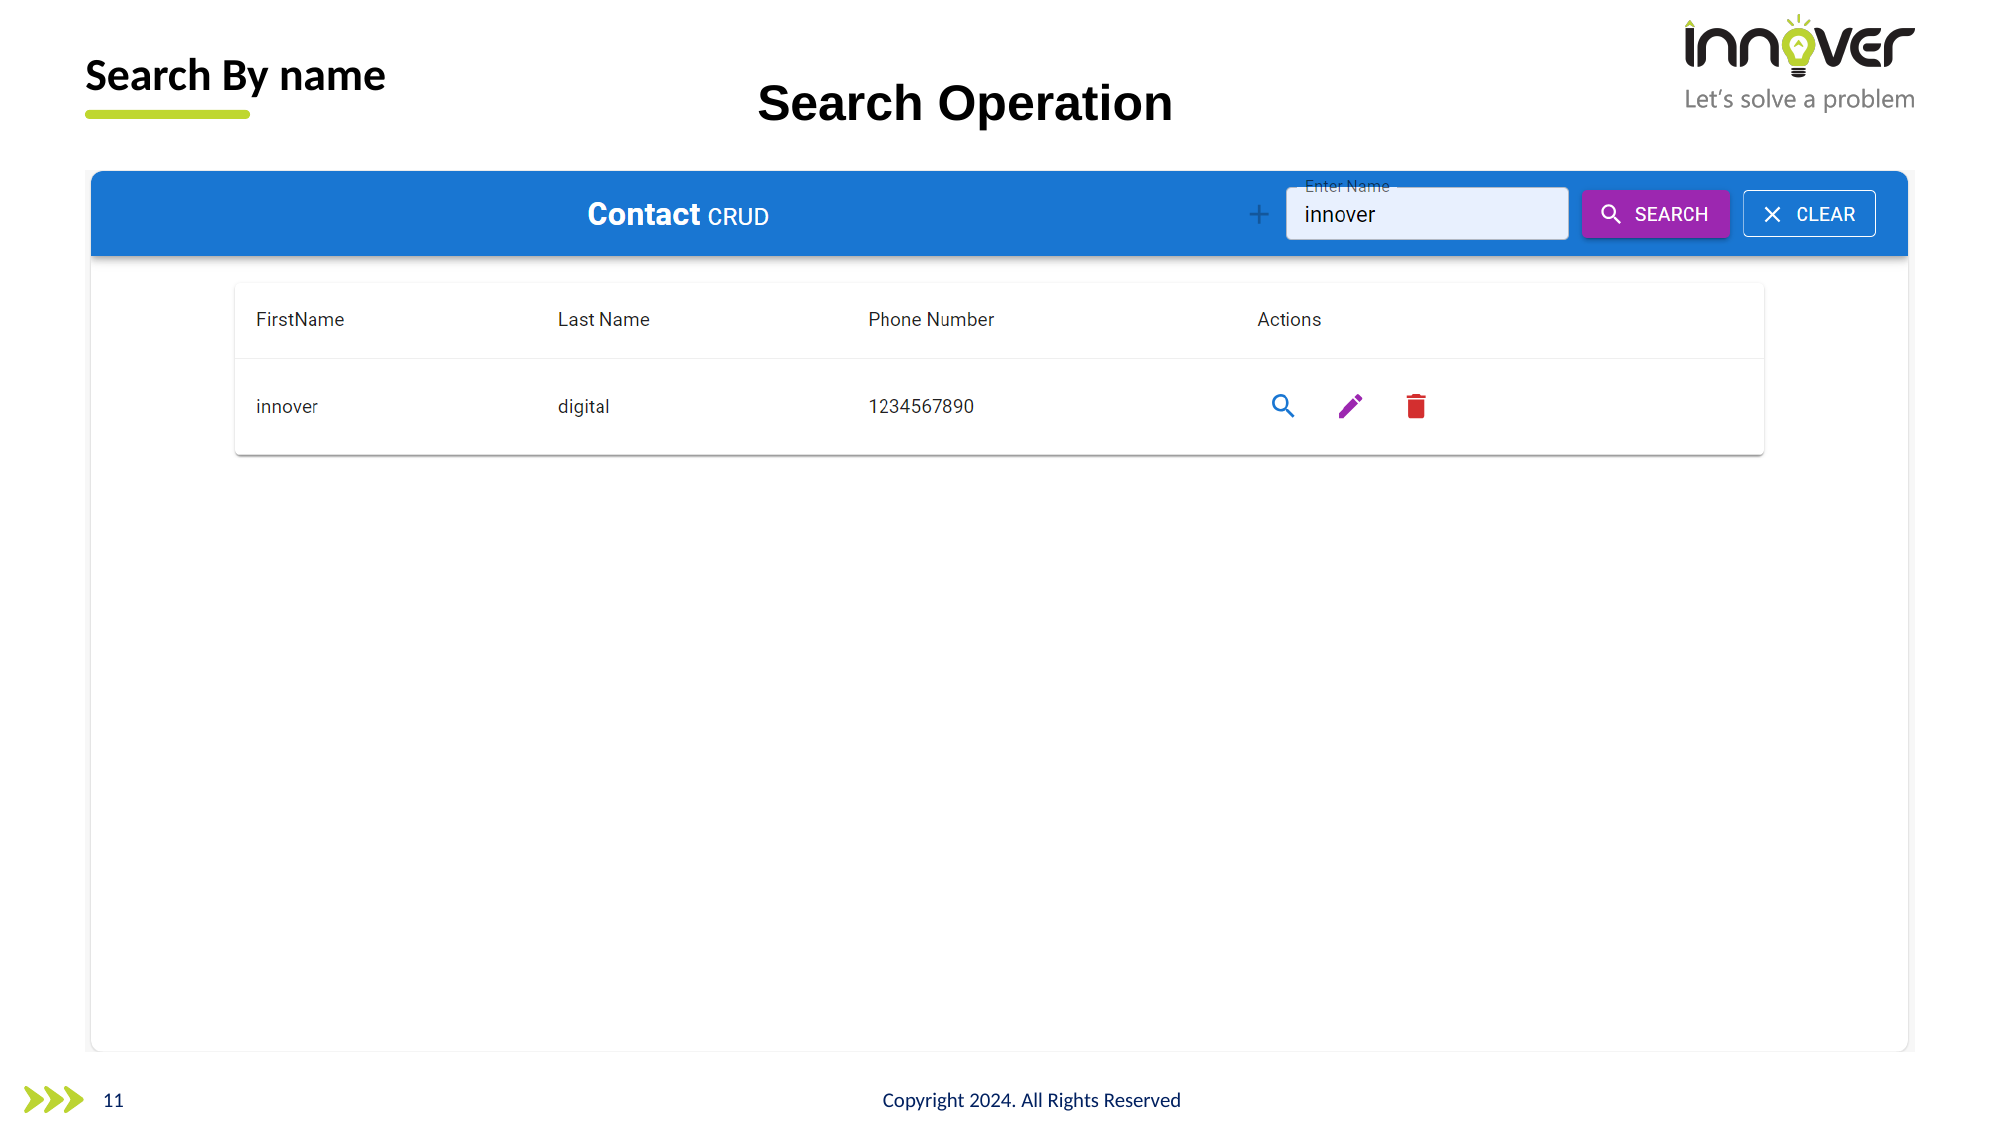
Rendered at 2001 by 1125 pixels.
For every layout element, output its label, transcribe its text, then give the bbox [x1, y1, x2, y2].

picture [1685, 14, 1915, 113]
title Search By name [85, 0, 1524, 100]
text_box Search Operation [742, 63, 1282, 139]
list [85, 170, 1915, 1052]
